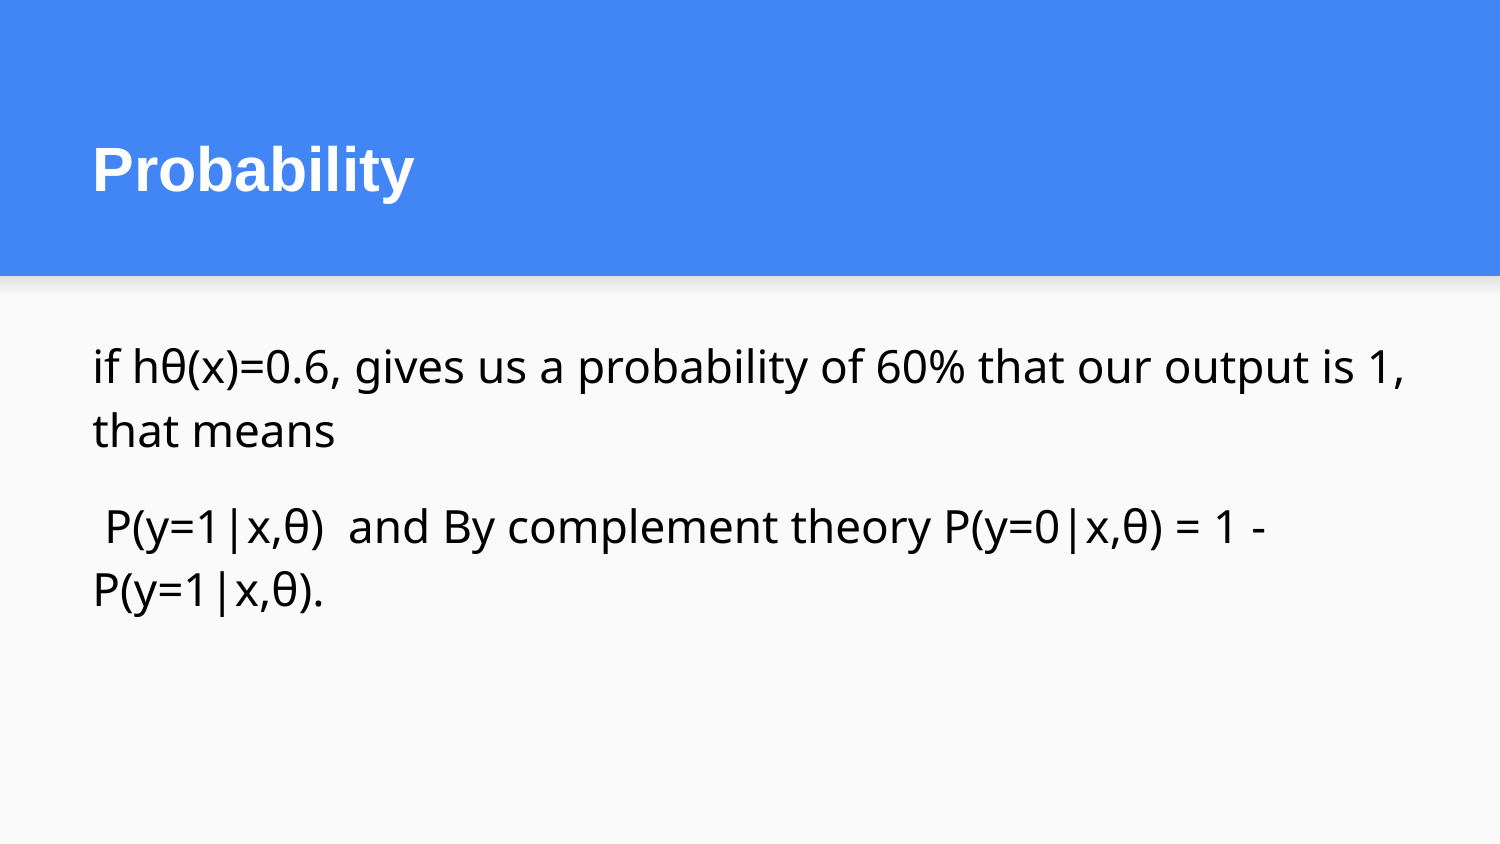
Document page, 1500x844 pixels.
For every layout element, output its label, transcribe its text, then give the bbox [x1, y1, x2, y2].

title Probability [77, 95, 1427, 220]
list if hθ(x)=0.6, gives us a probability of 60% that our output is 1, that means P(y=1|x,θ) and By complement theory P(y=0|x,θ) = 1 - P(y=1|x,θ). [77, 314, 1427, 760]
